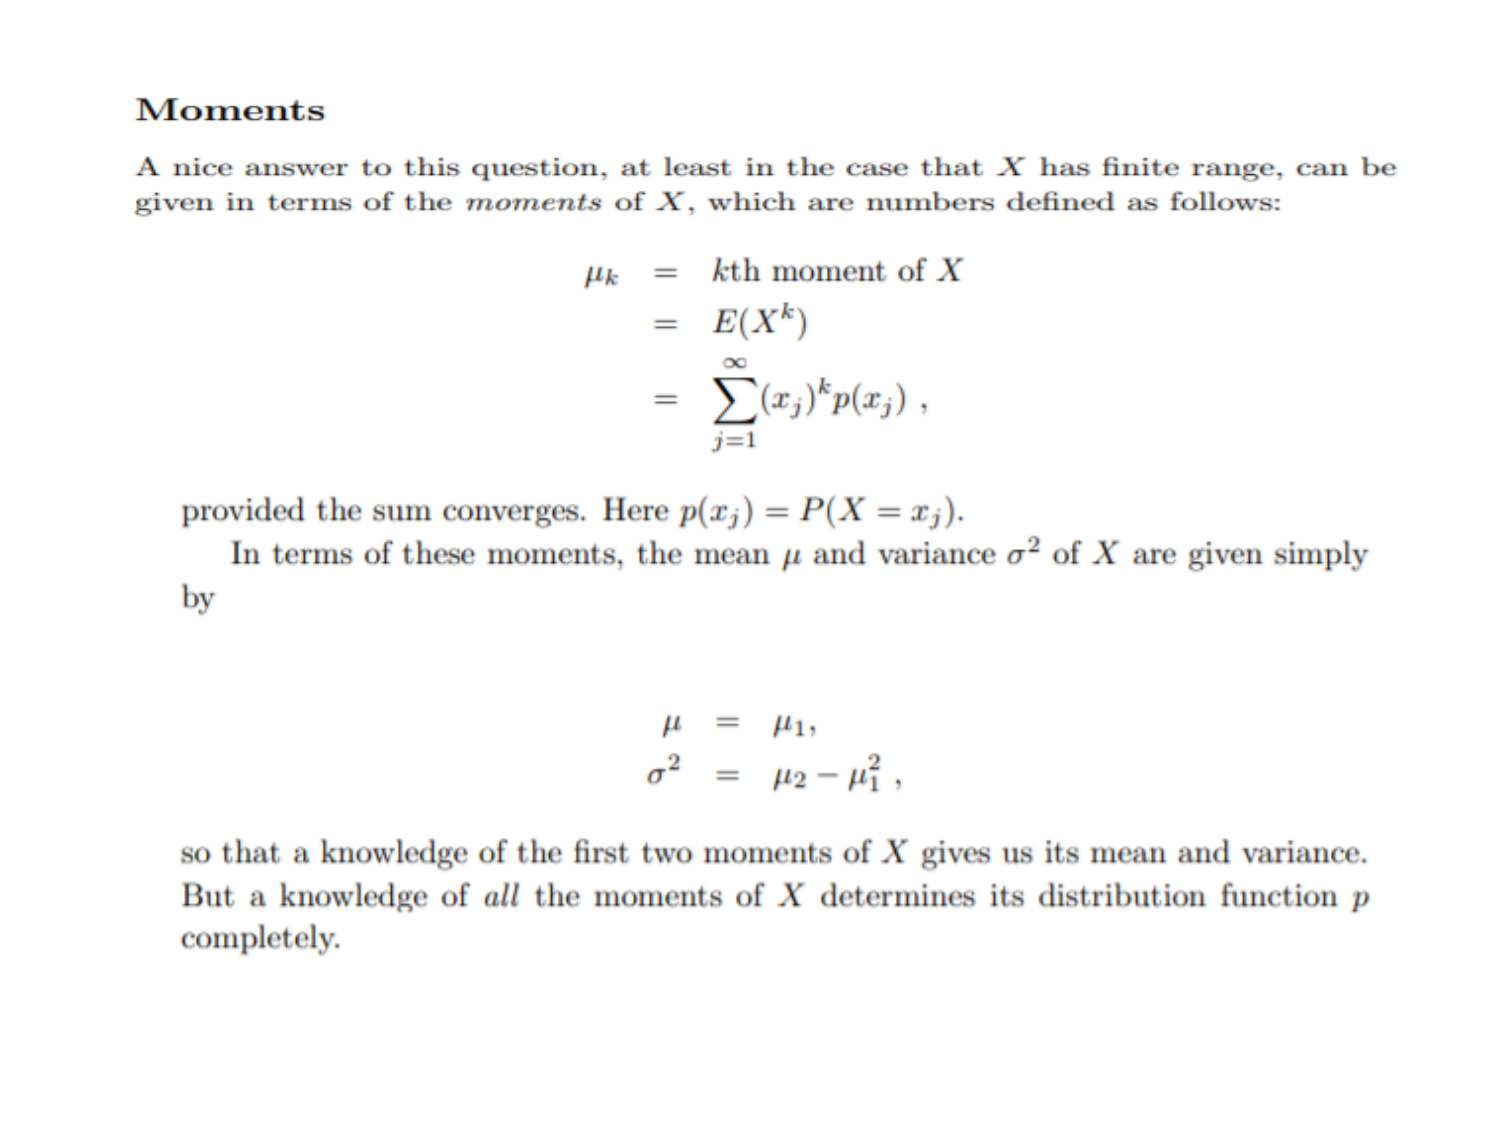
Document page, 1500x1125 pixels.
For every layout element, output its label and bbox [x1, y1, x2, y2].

picture [93, 81, 1500, 1006]
